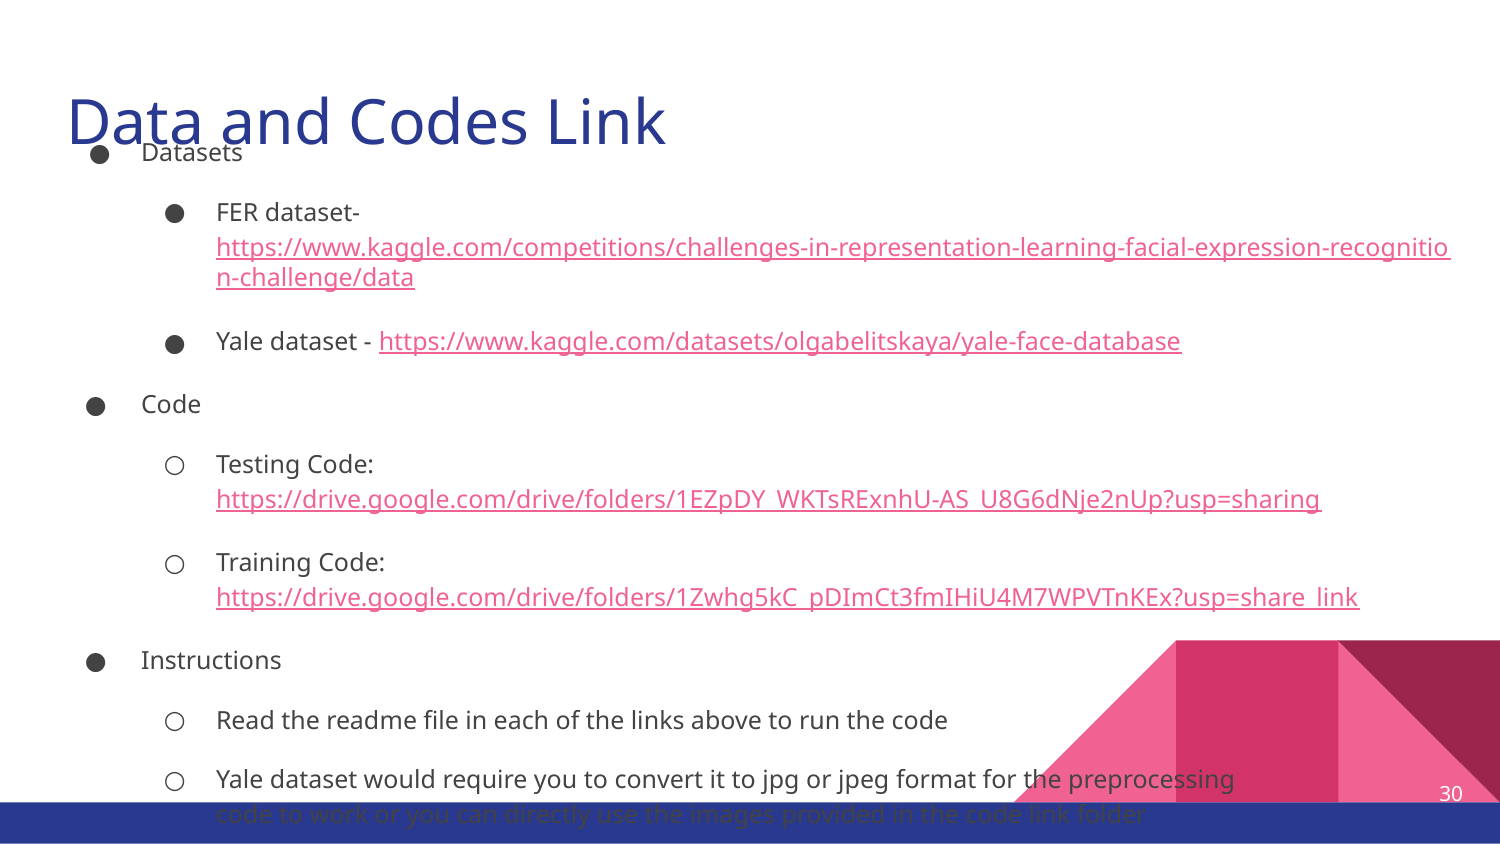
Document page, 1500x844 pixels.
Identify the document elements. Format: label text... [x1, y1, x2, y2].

list Datasets FER dataset- https://www.kaggle.com/competitions/challenges-in-representation-learning-facial-expression-recognition-challenge/data Yale dataset - https://www.kaggle.com/datasets/olgabelitskaya/yale-face-database Code Testing Code: https://drive.google.com/drive/folders/1EZpDY_WKTsRExnhU-AS_U8G6dNje2nUp?usp=sharing Training Code: https://drive.google.com/drive/folders/1Zwhg5kC_pDImCt3fmIHiU4M7WPVTnKEx?usp=share_link Instructions Read the readme file in each of the links above to run the code Yale dataset would require you to convert it to jpg or jpeg format for the preprocessing code to work or you can directly use the images provided in the code link folder [51, 117, 1478, 763]
title Data and Codes Link [51, 67, 1449, 167]
slide_number 30 [1387, 762, 1478, 828]
